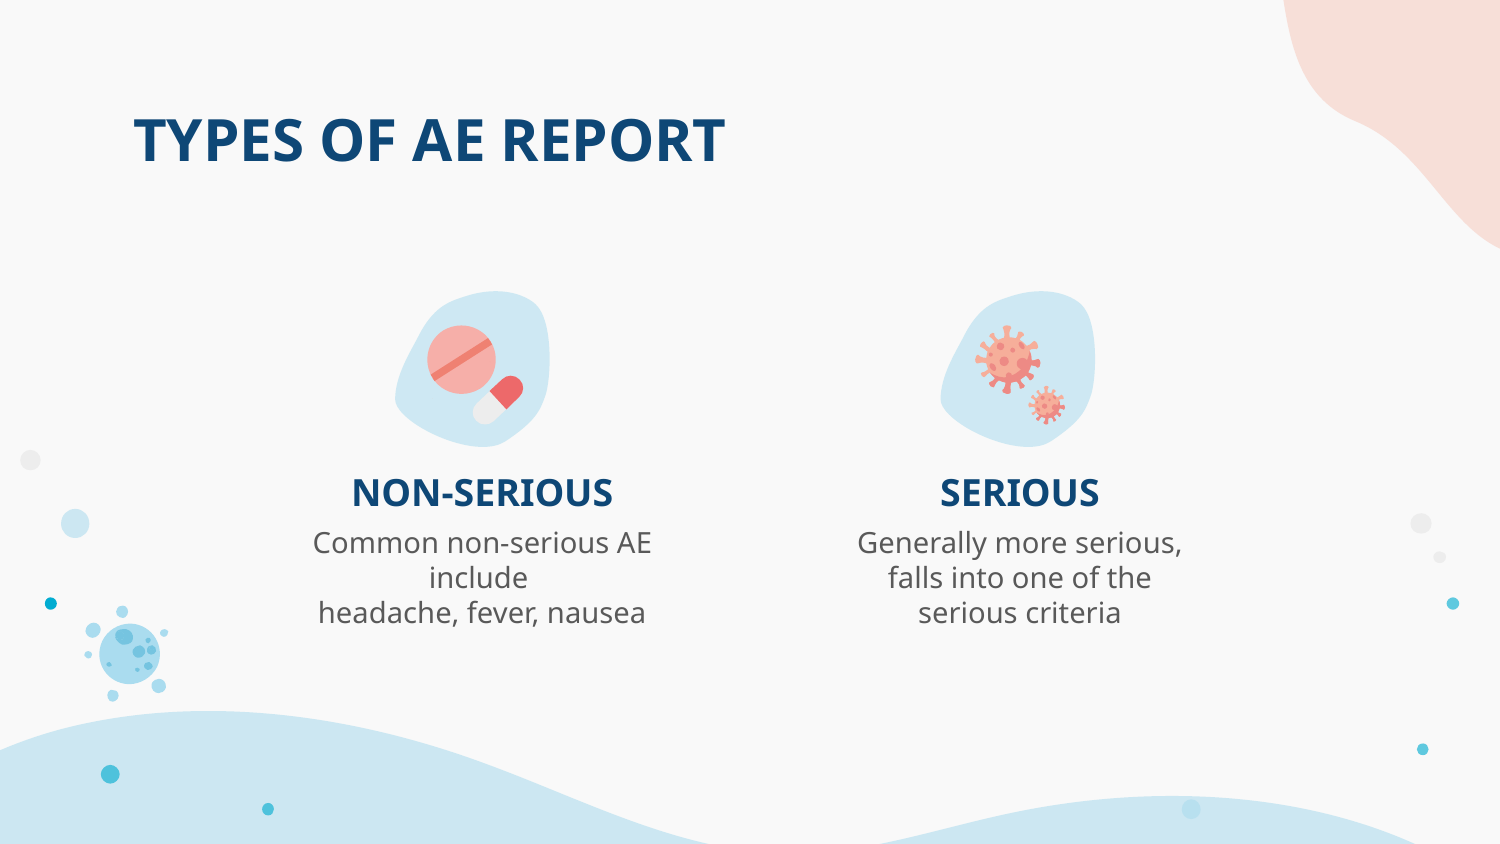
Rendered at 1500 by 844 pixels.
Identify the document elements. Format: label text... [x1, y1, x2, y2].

text_box [435, 343, 496, 394]
text_box [427, 325, 489, 374]
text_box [974, 325, 1041, 395]
title NON-SERIOUS [292, 471, 673, 512]
text_box [489, 375, 524, 410]
subtitle Common non-serious AE include headache, fever, nausea [292, 512, 673, 624]
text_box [1027, 385, 1066, 425]
text_box [395, 291, 550, 447]
title SERIOUS [830, 471, 1210, 512]
text_box [940, 291, 1096, 447]
subtitle Generally more serious, falls into one of the serious criteria [830, 512, 1210, 624]
title TYPES OF AE REPORT [118, 88, 1382, 167]
text_box [430, 338, 492, 382]
text_box [472, 391, 506, 425]
